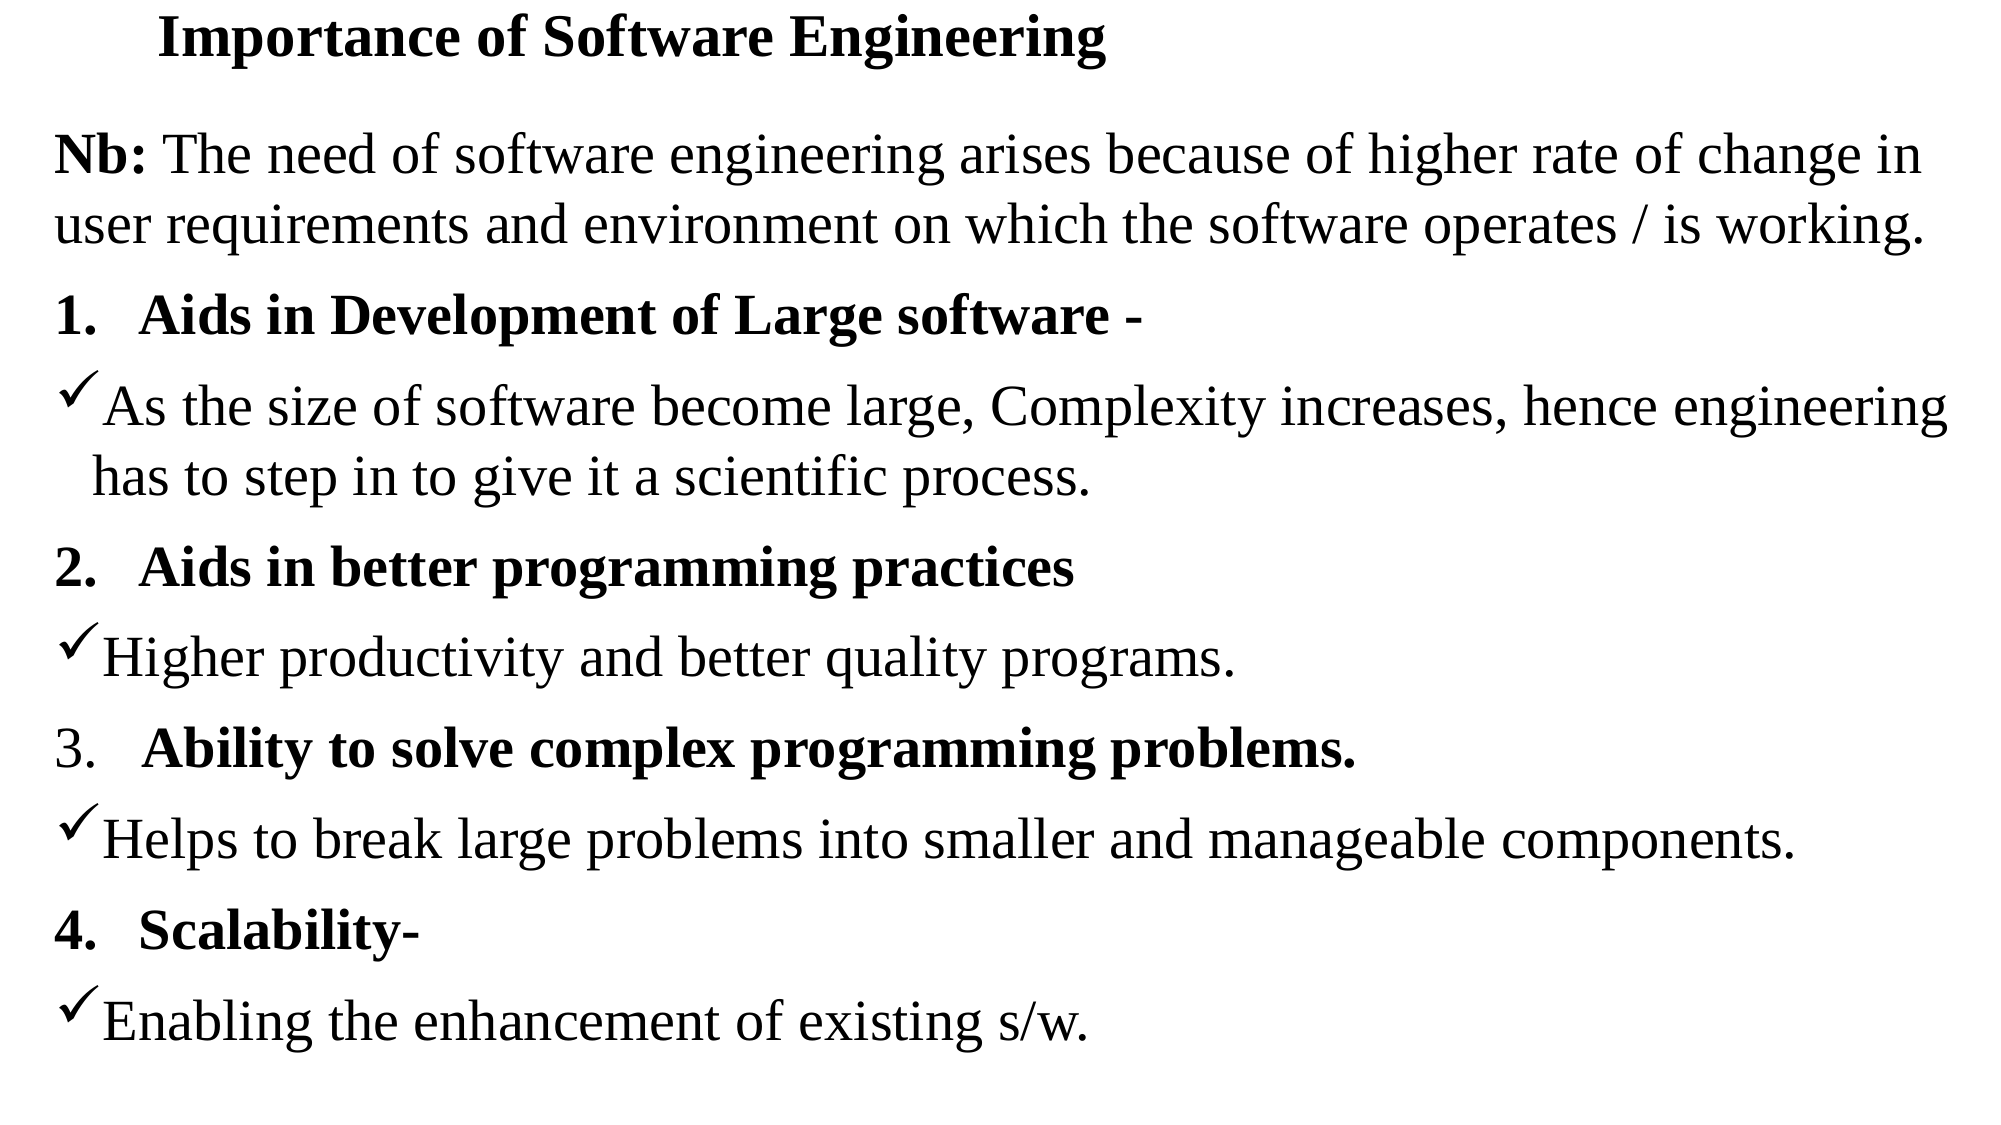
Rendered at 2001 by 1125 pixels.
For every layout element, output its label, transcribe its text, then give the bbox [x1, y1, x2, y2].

list Nb: The need of software engineering arises because of higher rate of change in user requirements and environment on which the software operates / is working. Aids in Development of Large software - As the size of software become large, Complexity increases, hence engineering has to step in to give it a scientific process. Aids in better programming practices Higher productivity and better quality programs. 3. Ability to solve complex programming problems. Helps to break large problems into smaller and manageable components. Scalability- Enabling the enhancement of existing s/w. [39, 107, 1972, 1102]
title Importance of Software Engineering [142, 0, 1868, 78]
